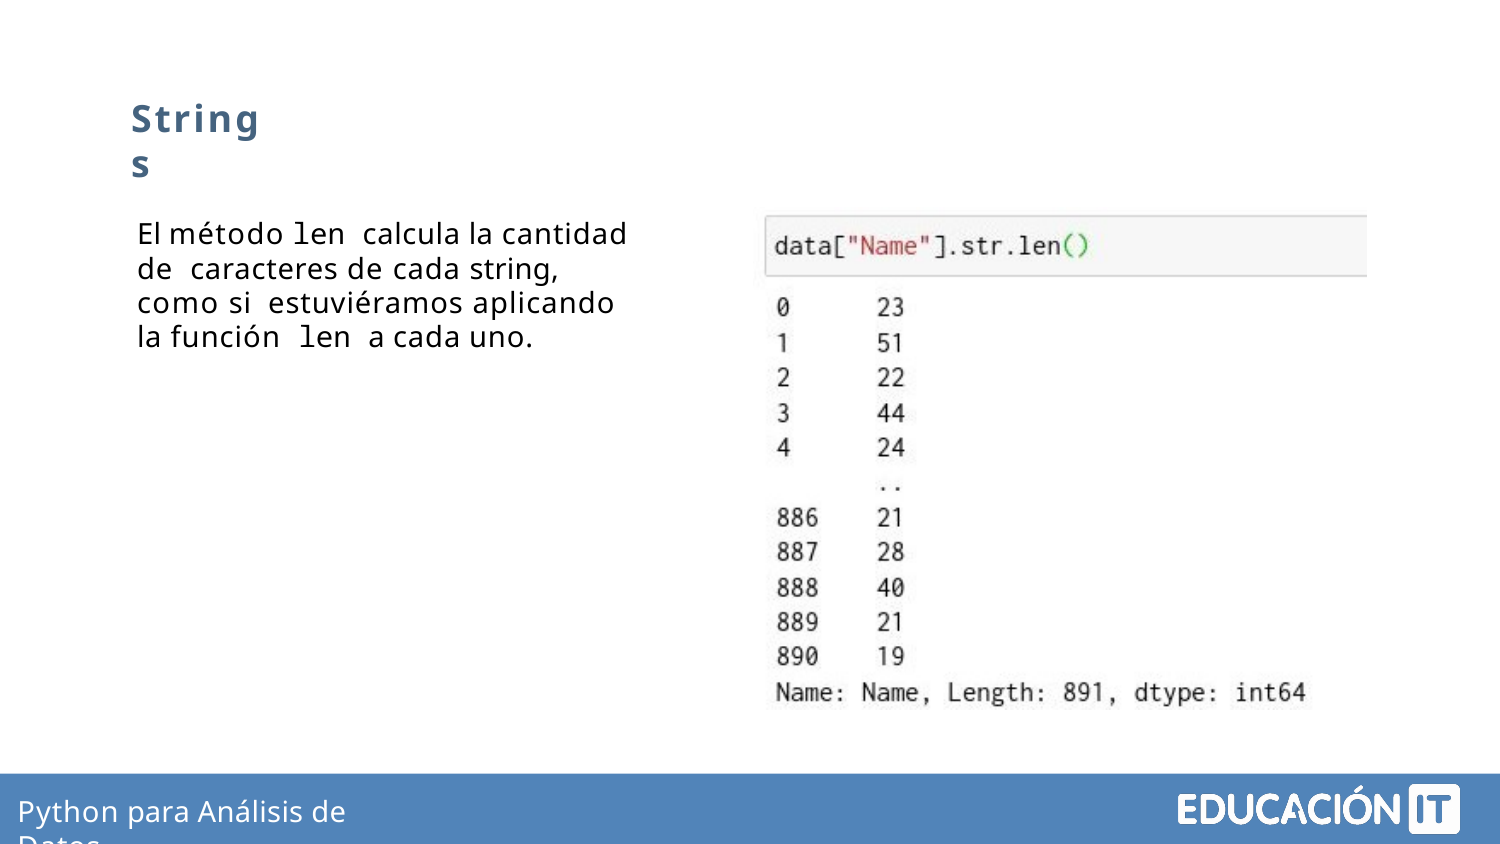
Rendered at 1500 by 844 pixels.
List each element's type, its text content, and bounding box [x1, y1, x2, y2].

text_box El método len calcula la cantidad de caracteres de cada string, como si estuviéramos aplicando la función len a cada uno. [135, 212, 632, 354]
picture [752, 207, 1368, 710]
footer Python para Análisis de Datos [15, 793, 412, 844]
title Strings [129, 93, 272, 237]
picture [1175, 778, 1463, 840]
